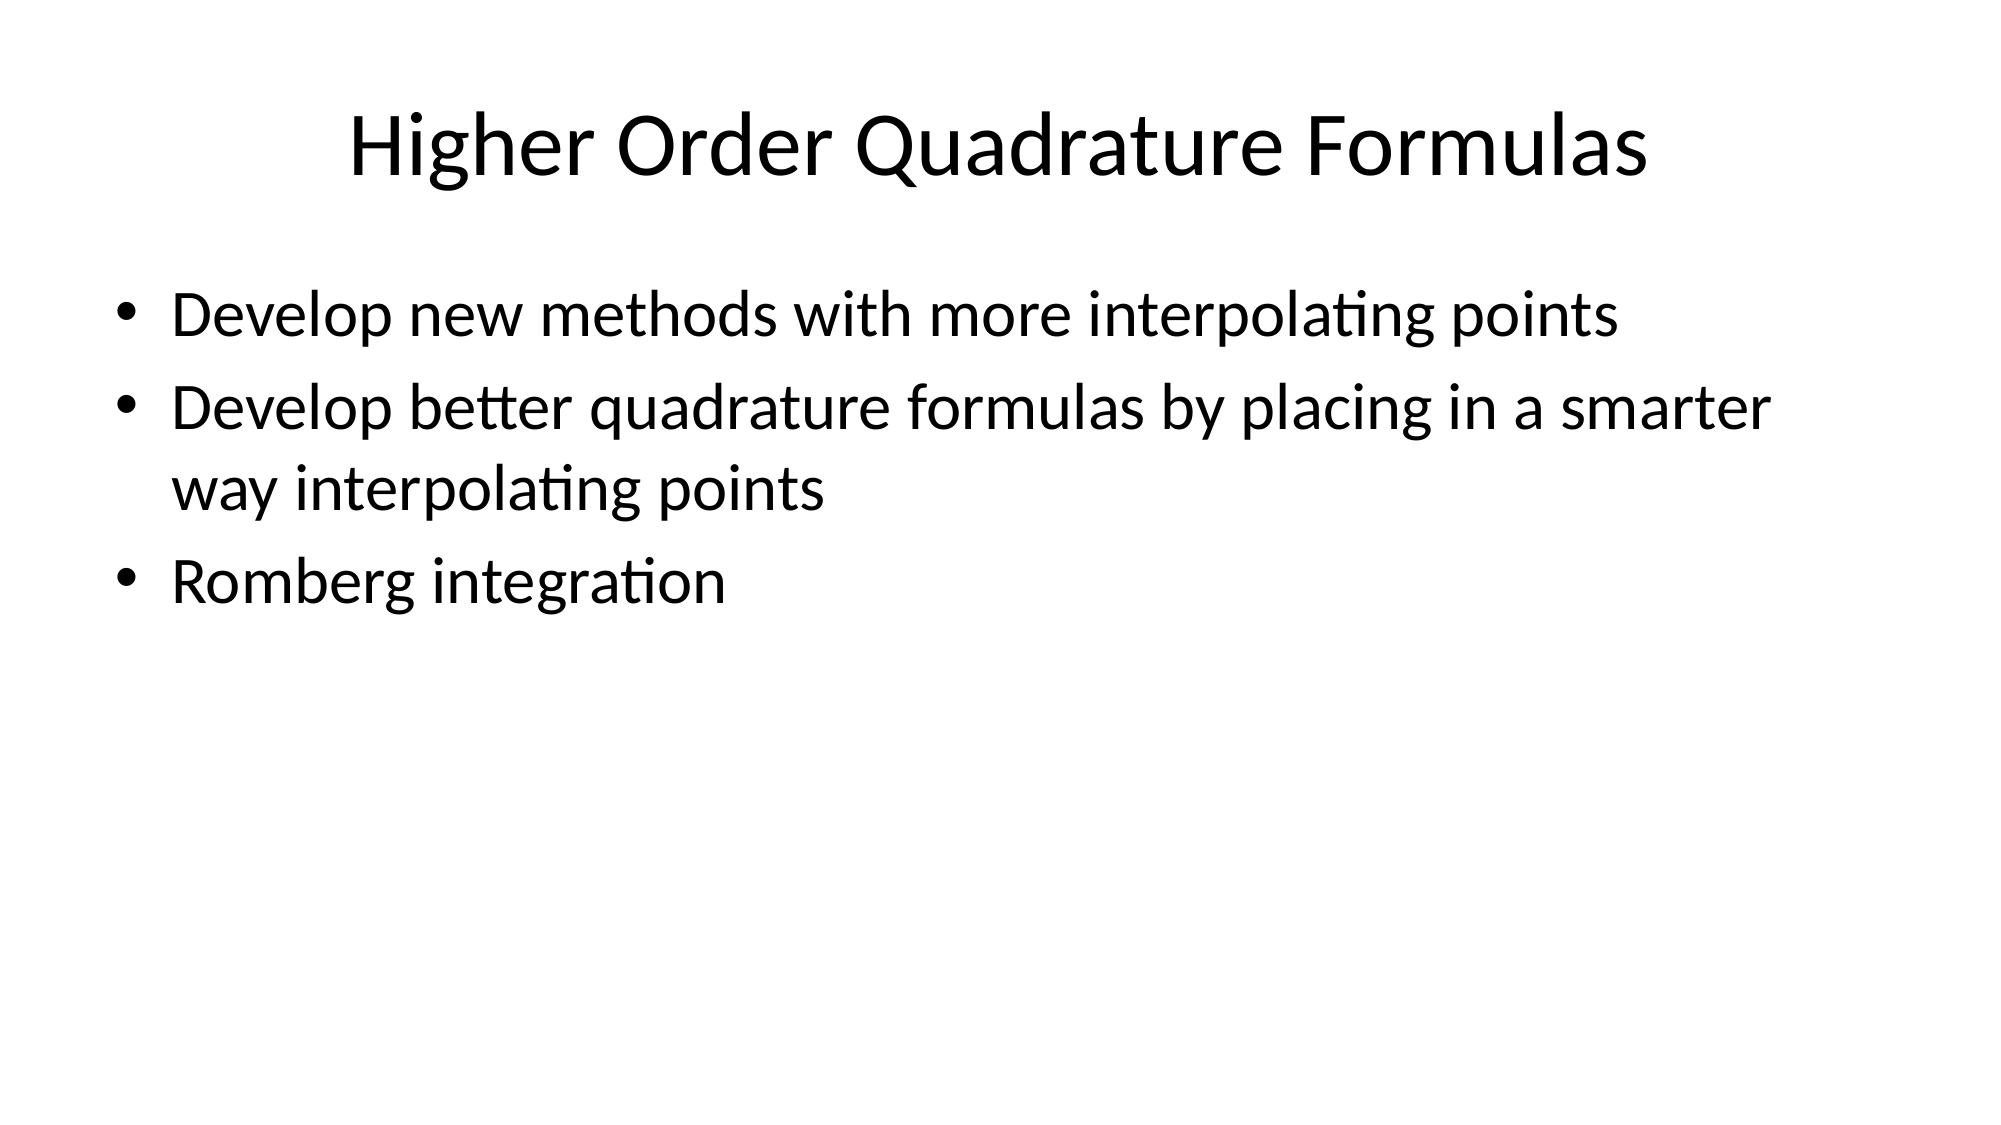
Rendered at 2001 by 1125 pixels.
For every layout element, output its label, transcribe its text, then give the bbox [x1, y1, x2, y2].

list Develop new methods with more interpolating points Develop better quadrature formulas by placing in a smarter way interpolating points Romberg integration [99, 262, 1900, 1005]
title Higher Order Quadrature Formulas [99, 45, 1900, 233]
